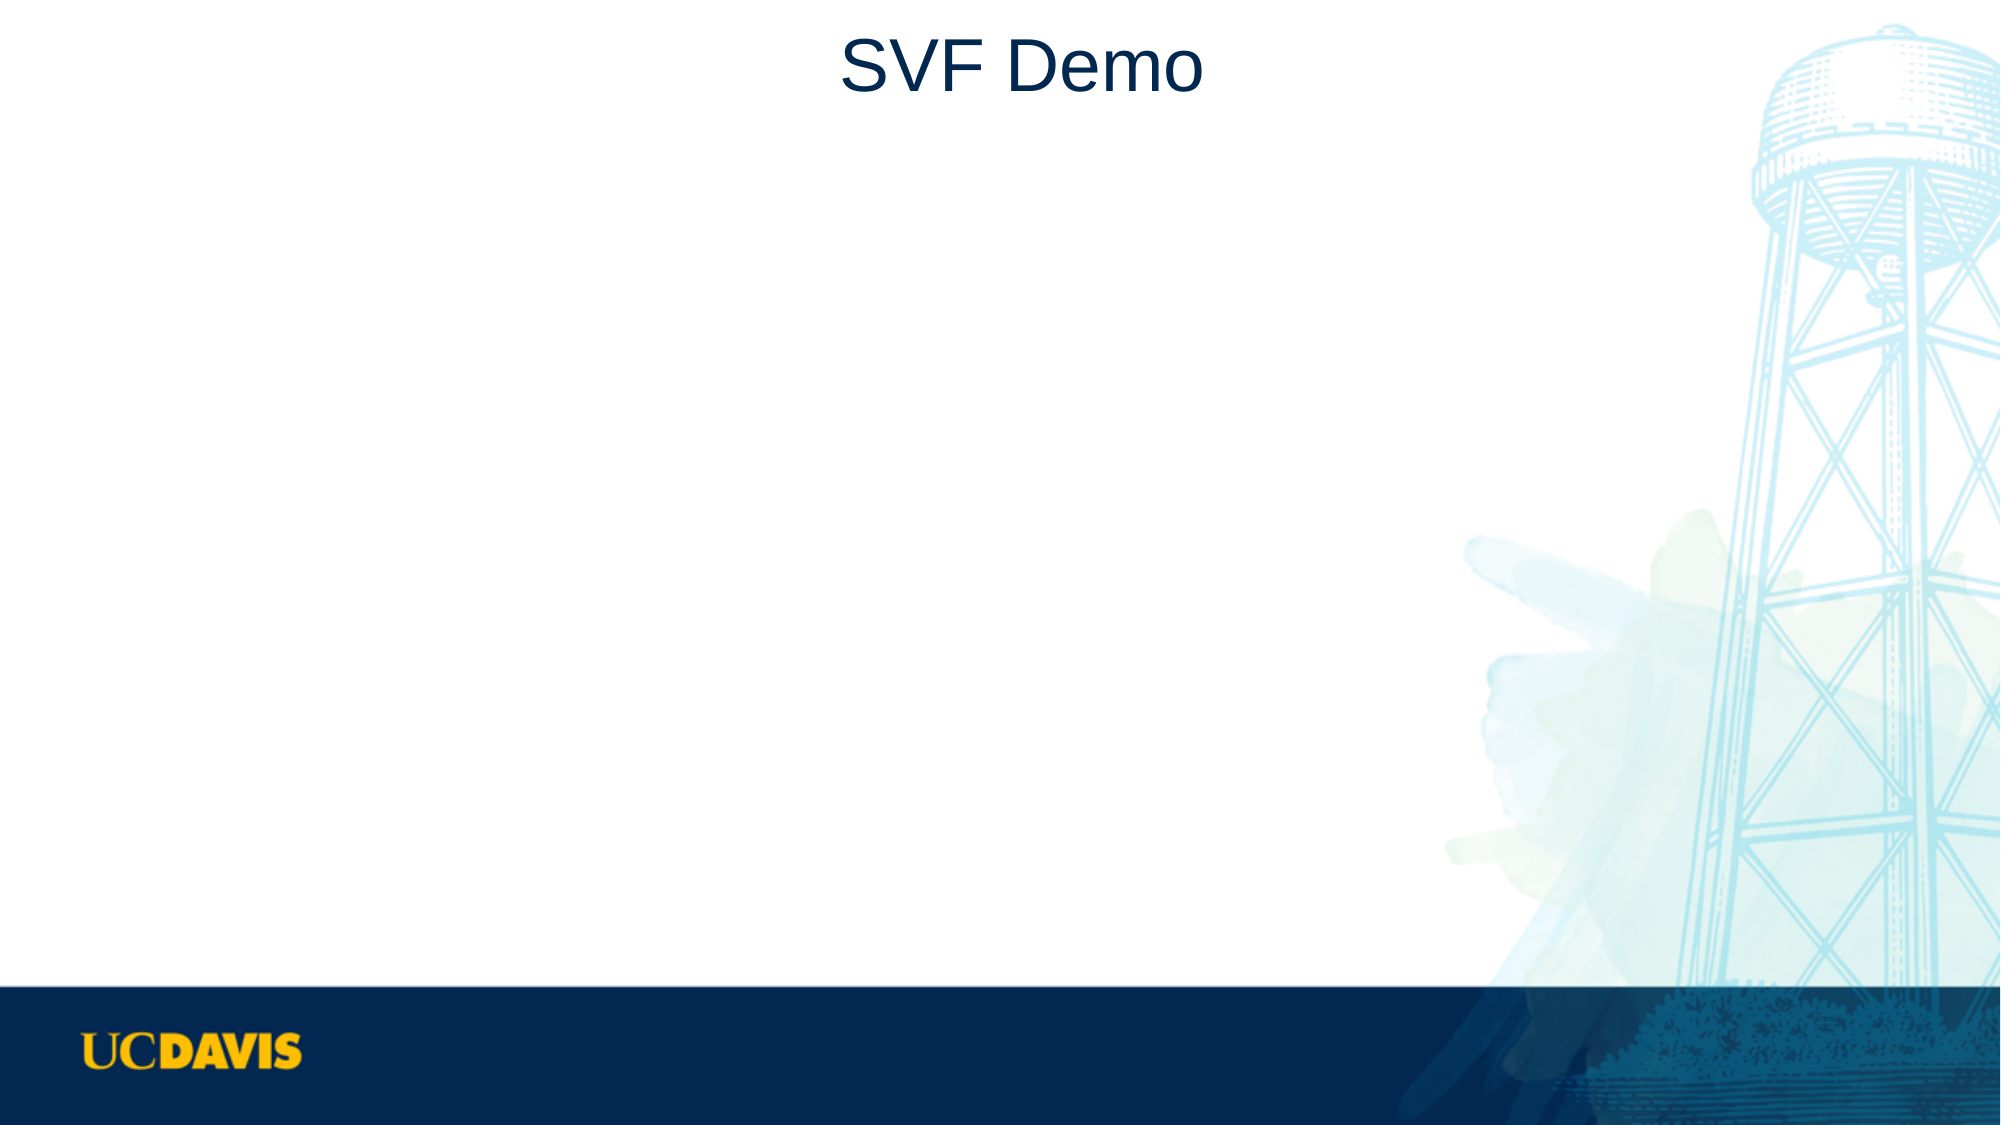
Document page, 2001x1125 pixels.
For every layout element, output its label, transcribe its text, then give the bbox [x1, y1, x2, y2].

picture [0, 0, 2001, 1125]
title SVF Demo [0, 0, 2000, 115]
